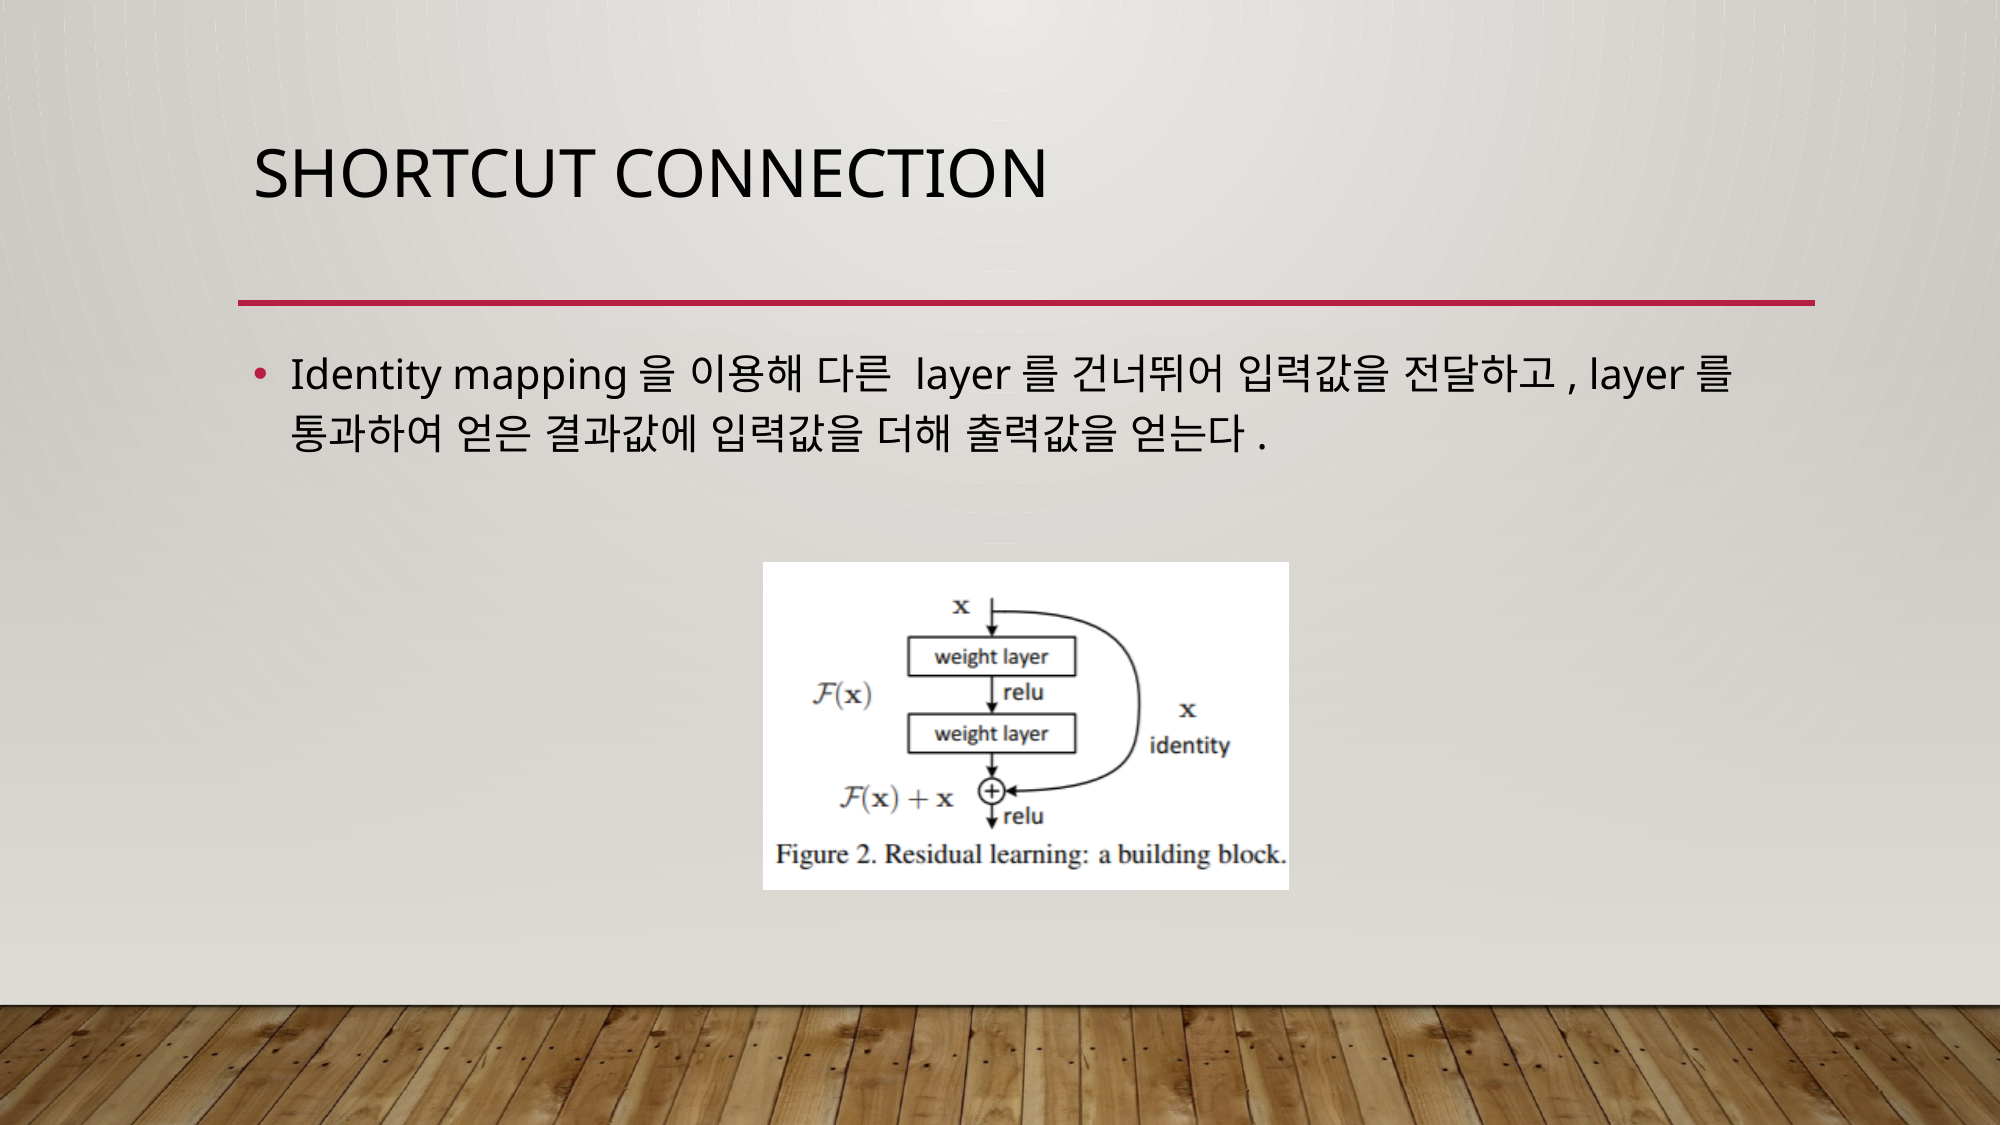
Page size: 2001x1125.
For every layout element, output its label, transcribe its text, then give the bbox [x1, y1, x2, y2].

picture [762, 562, 1289, 890]
title Shortcut connection [238, 131, 1814, 305]
picture [0, 1005, 2000, 1125]
list Identity mapping을 이용해 다른 layer를 건너뛰어 입력값을 전달하고, layer를 통과하여 얻은 결과값에 입력값을 더해 출력값을 얻는다. [238, 330, 1814, 897]
